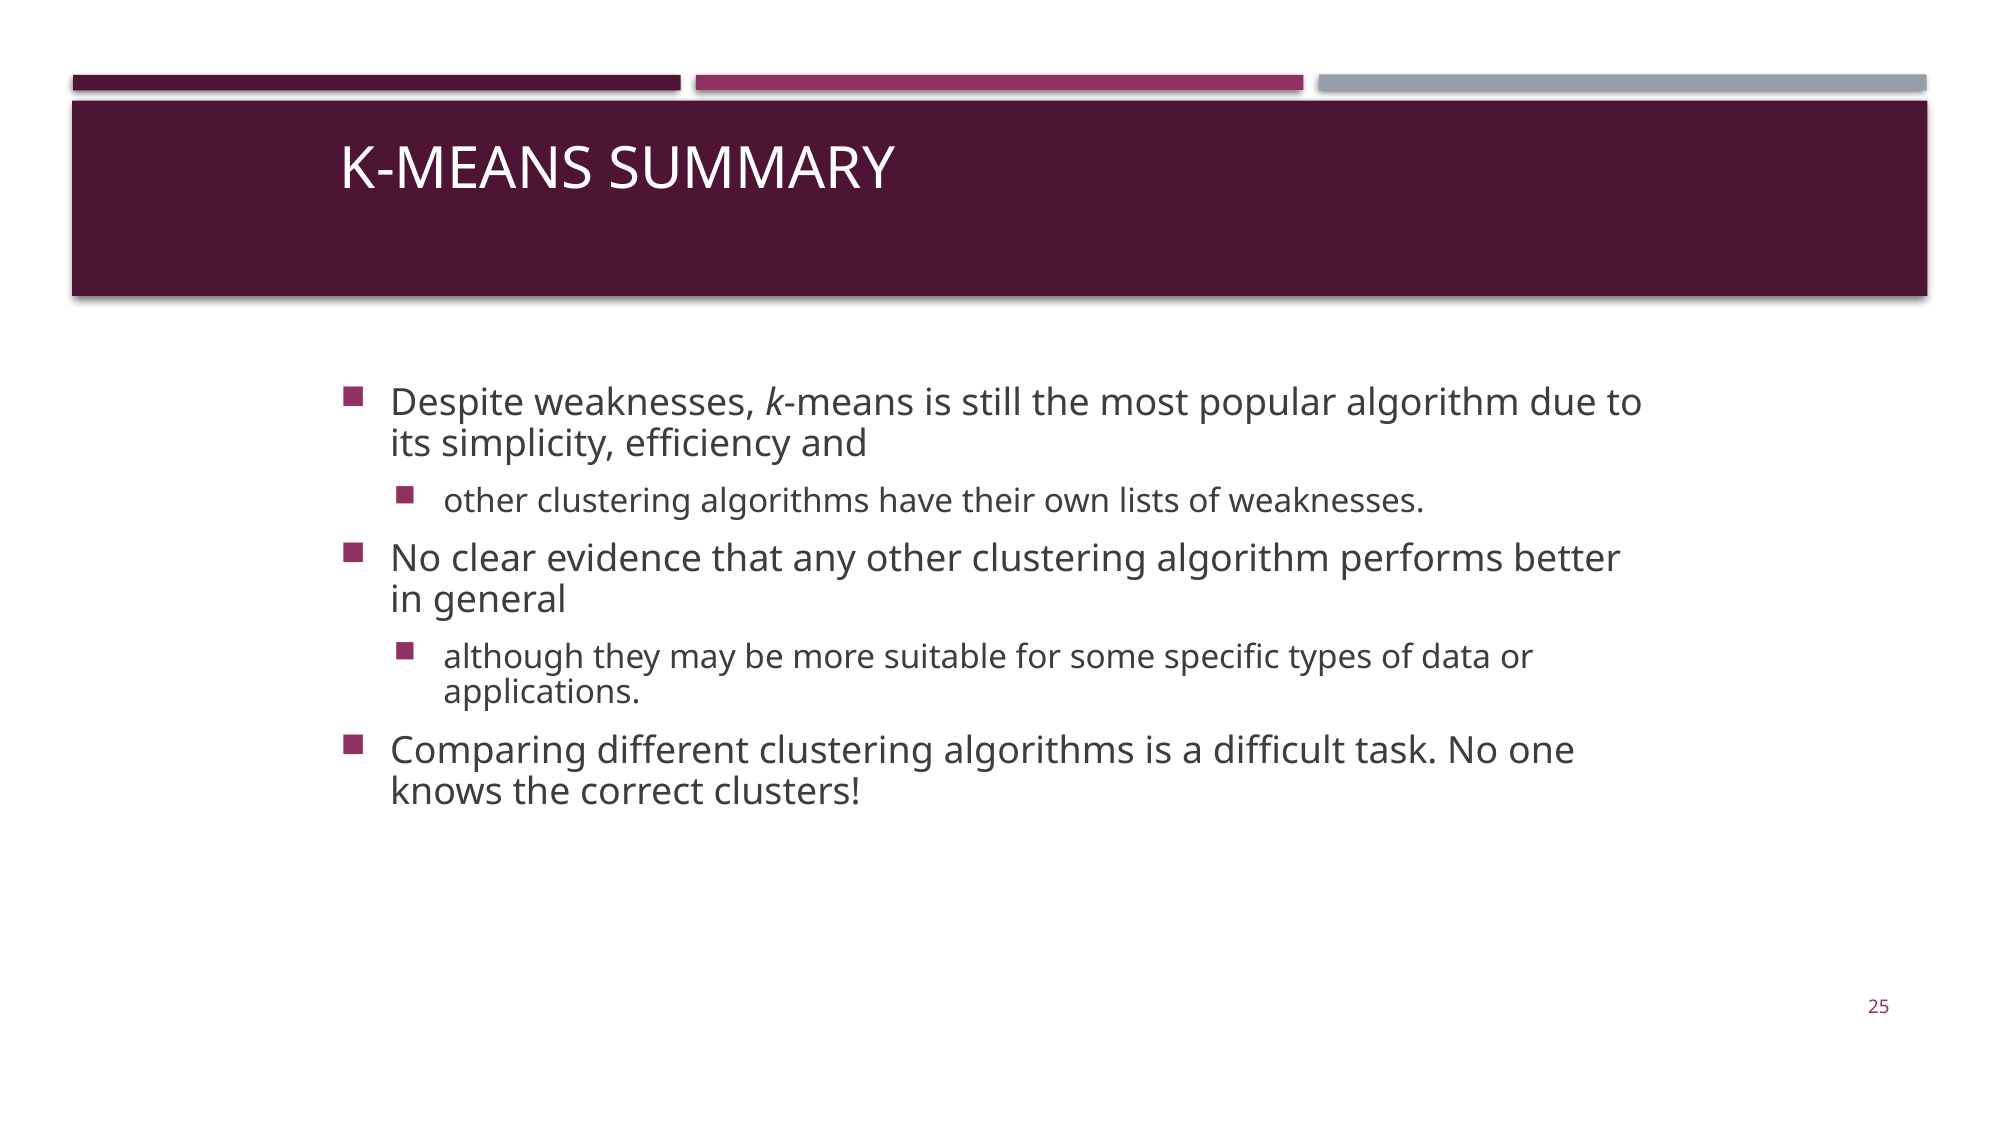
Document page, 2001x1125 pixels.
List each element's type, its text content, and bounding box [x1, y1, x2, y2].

title K-means summary [324, 21, 1675, 166]
list Despite weaknesses, k-means is still the most popular algorithm due to its simplicity, efficiency and other clustering algorithms have their own lists of weaknesses. No clear evidence that any other clustering algorithm performs better in general although they may be more suitable for some specific types of data or applications. Comparing different clustering algorithms is a difficult task. No one knows the correct clusters! [324, 166, 1675, 1029]
slide_number 25 [1732, 977, 1905, 1037]
